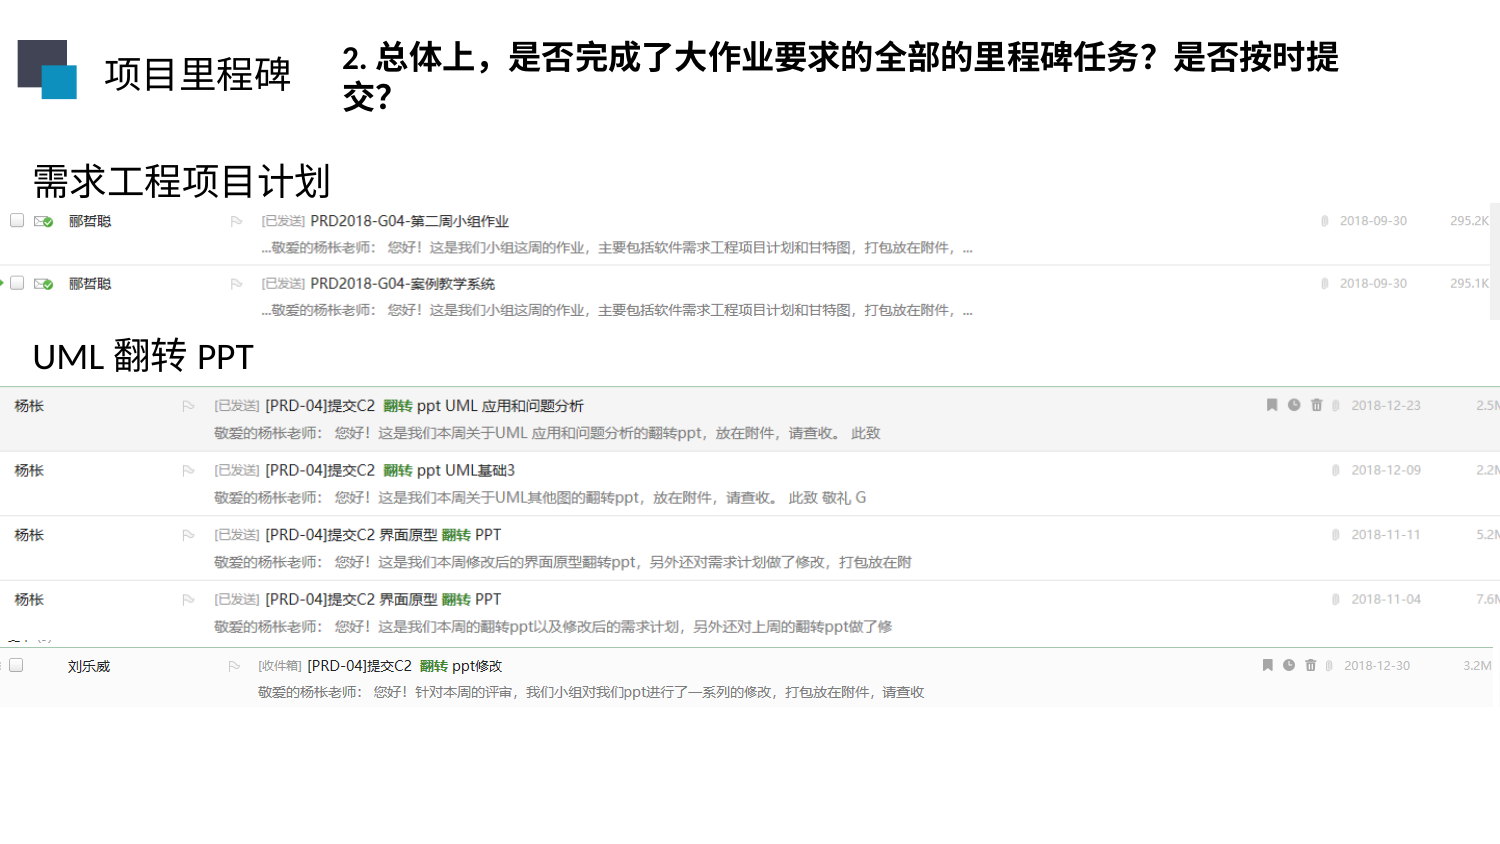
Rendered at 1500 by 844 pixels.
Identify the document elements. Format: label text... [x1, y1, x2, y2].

text_box UML翻转PPT [17, 328, 372, 382]
picture [0, 383, 1500, 636]
text_box 2.总体上，是否完成了大作业要求的全部的里程碑任务？是否按时提交？ [327, 29, 1367, 124]
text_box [17, 39, 77, 100]
picture [0, 639, 1500, 707]
text_box 项目里程碑 [89, 43, 307, 104]
picture [0, 203, 1500, 320]
text_box 需求工程项目计划 [17, 150, 372, 202]
